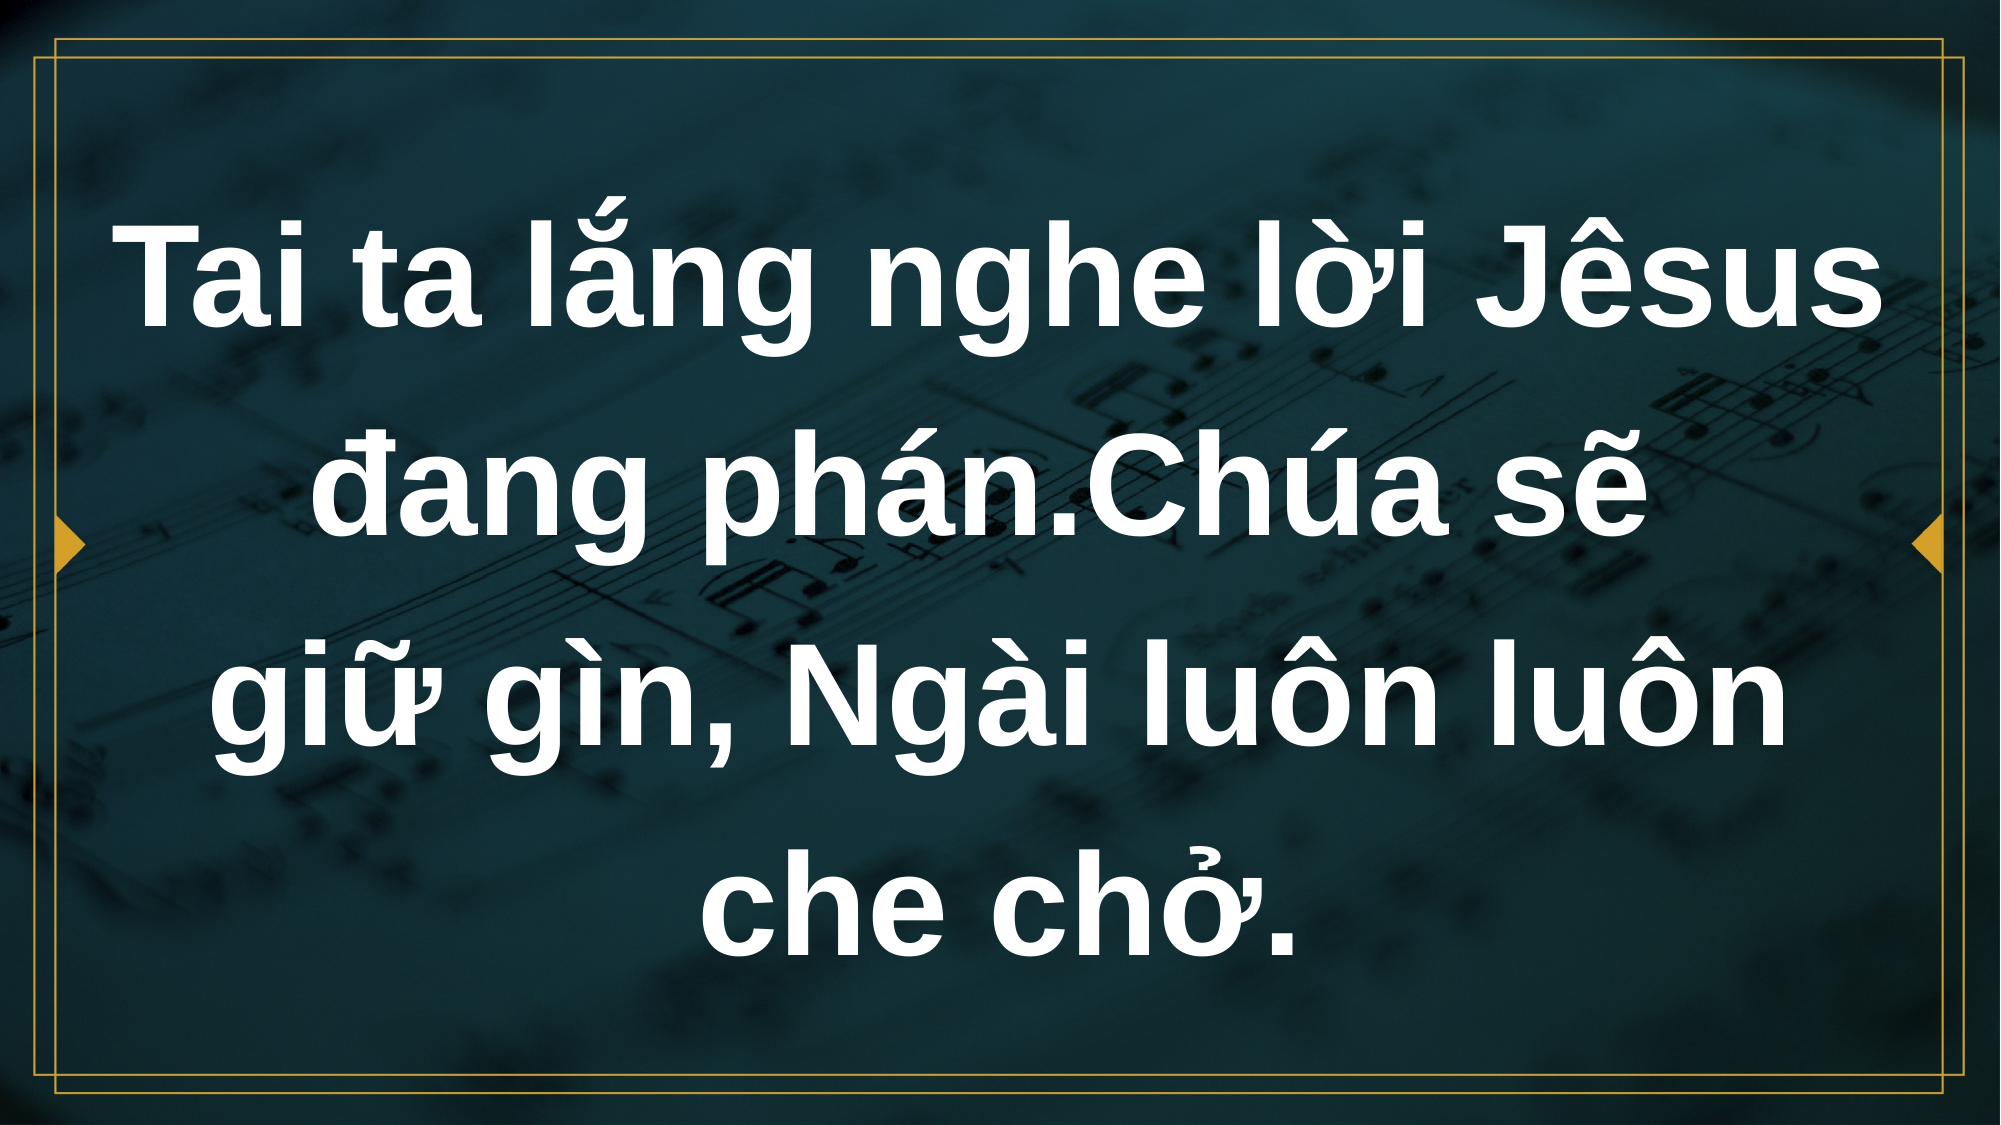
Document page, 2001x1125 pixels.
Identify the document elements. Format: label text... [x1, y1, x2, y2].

picture [0, 0, 2000, 1125]
title Tai ta lắng nghe lời Jêsus đang phán.Chúa sẽ giữ gìn, Ngài luôn luôn che chở. [55, 53, 1945, 1077]
